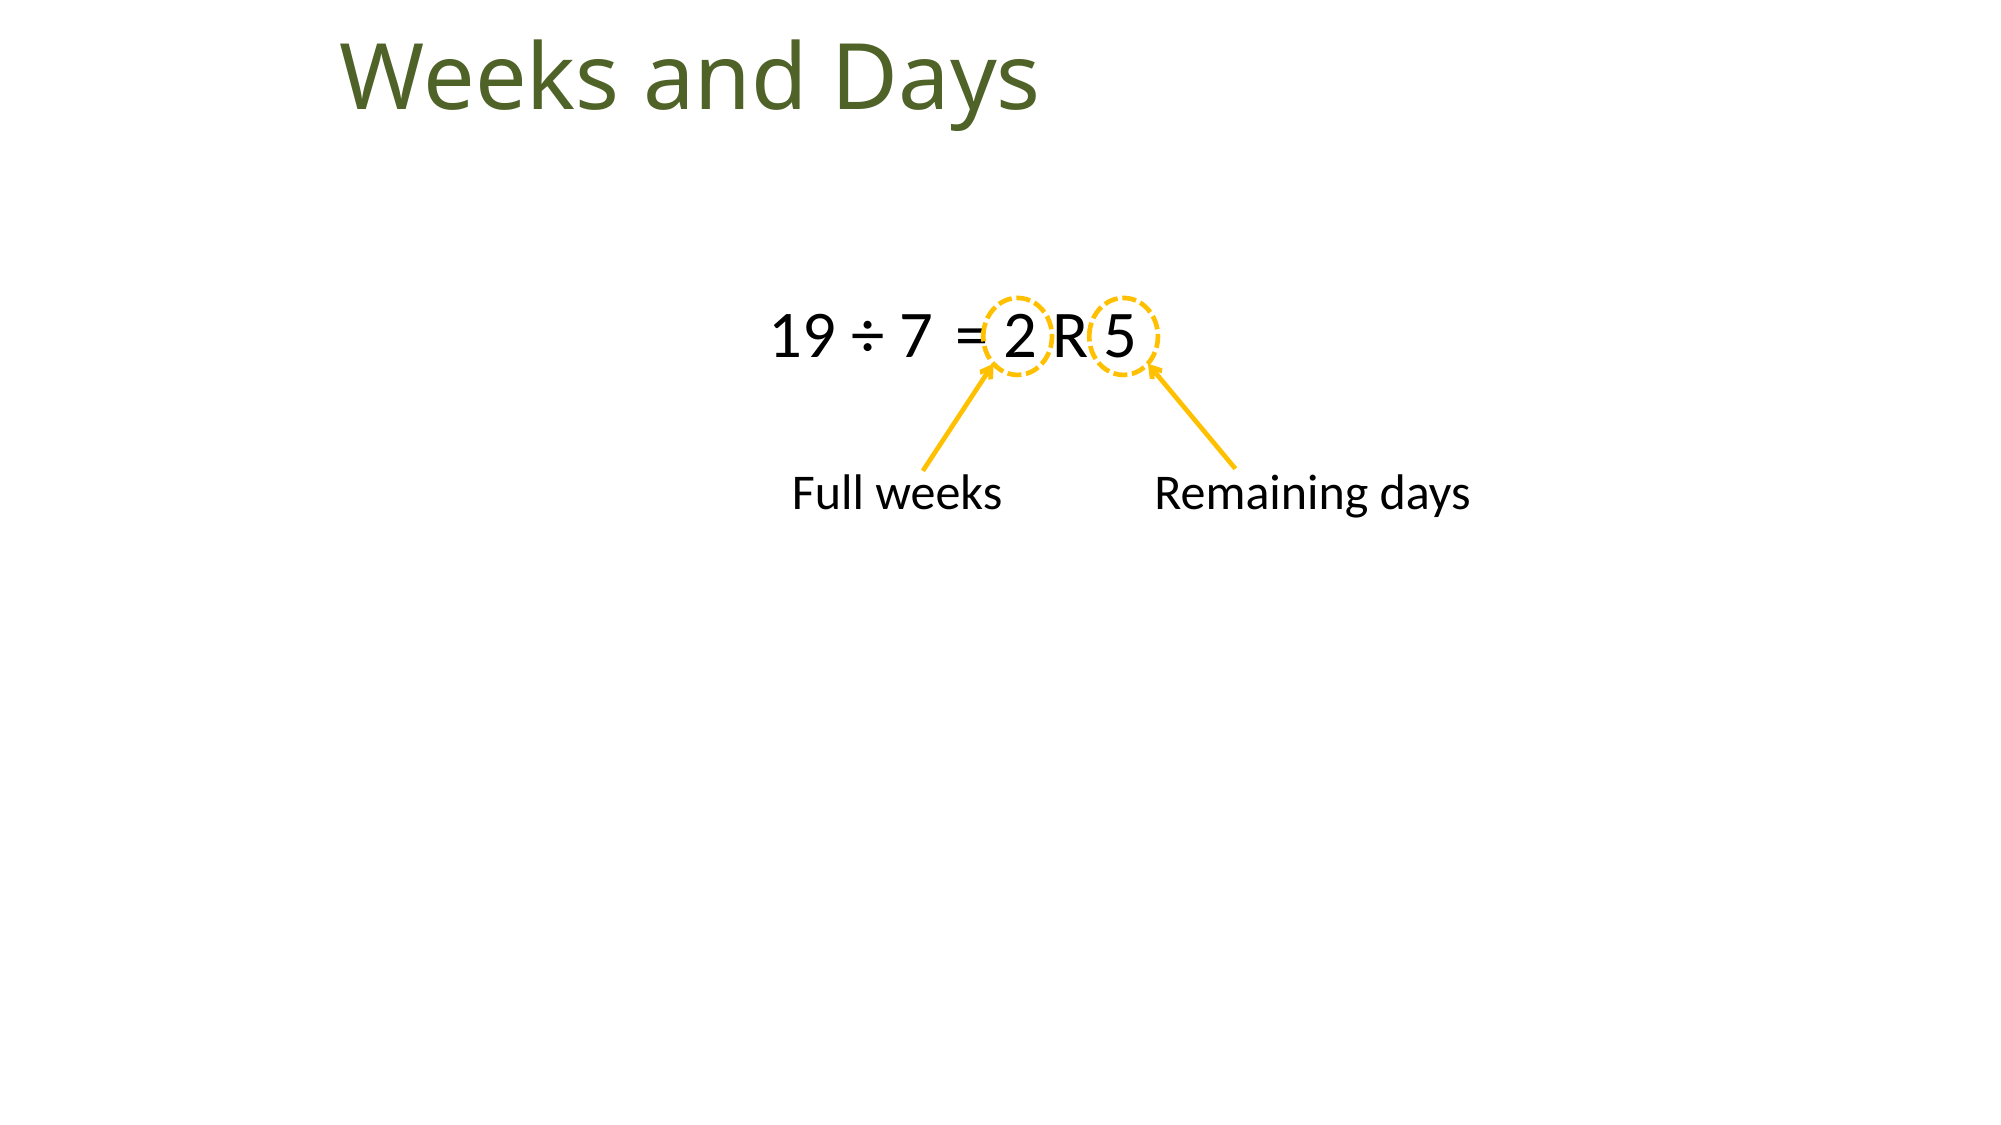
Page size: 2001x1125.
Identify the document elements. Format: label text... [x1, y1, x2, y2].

text_box Full weeks [777, 452, 1038, 527]
text_box 19 ÷ 7 [754, 283, 940, 379]
title Weeks and Days [324, 0, 1675, 174]
text_box [982, 297, 1053, 376]
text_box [1147, 363, 1236, 469]
text_box [1088, 297, 1159, 376]
text_box = 2 R 5 [940, 283, 1153, 379]
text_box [922, 363, 994, 471]
text_box Remaining days [1139, 452, 1488, 527]
